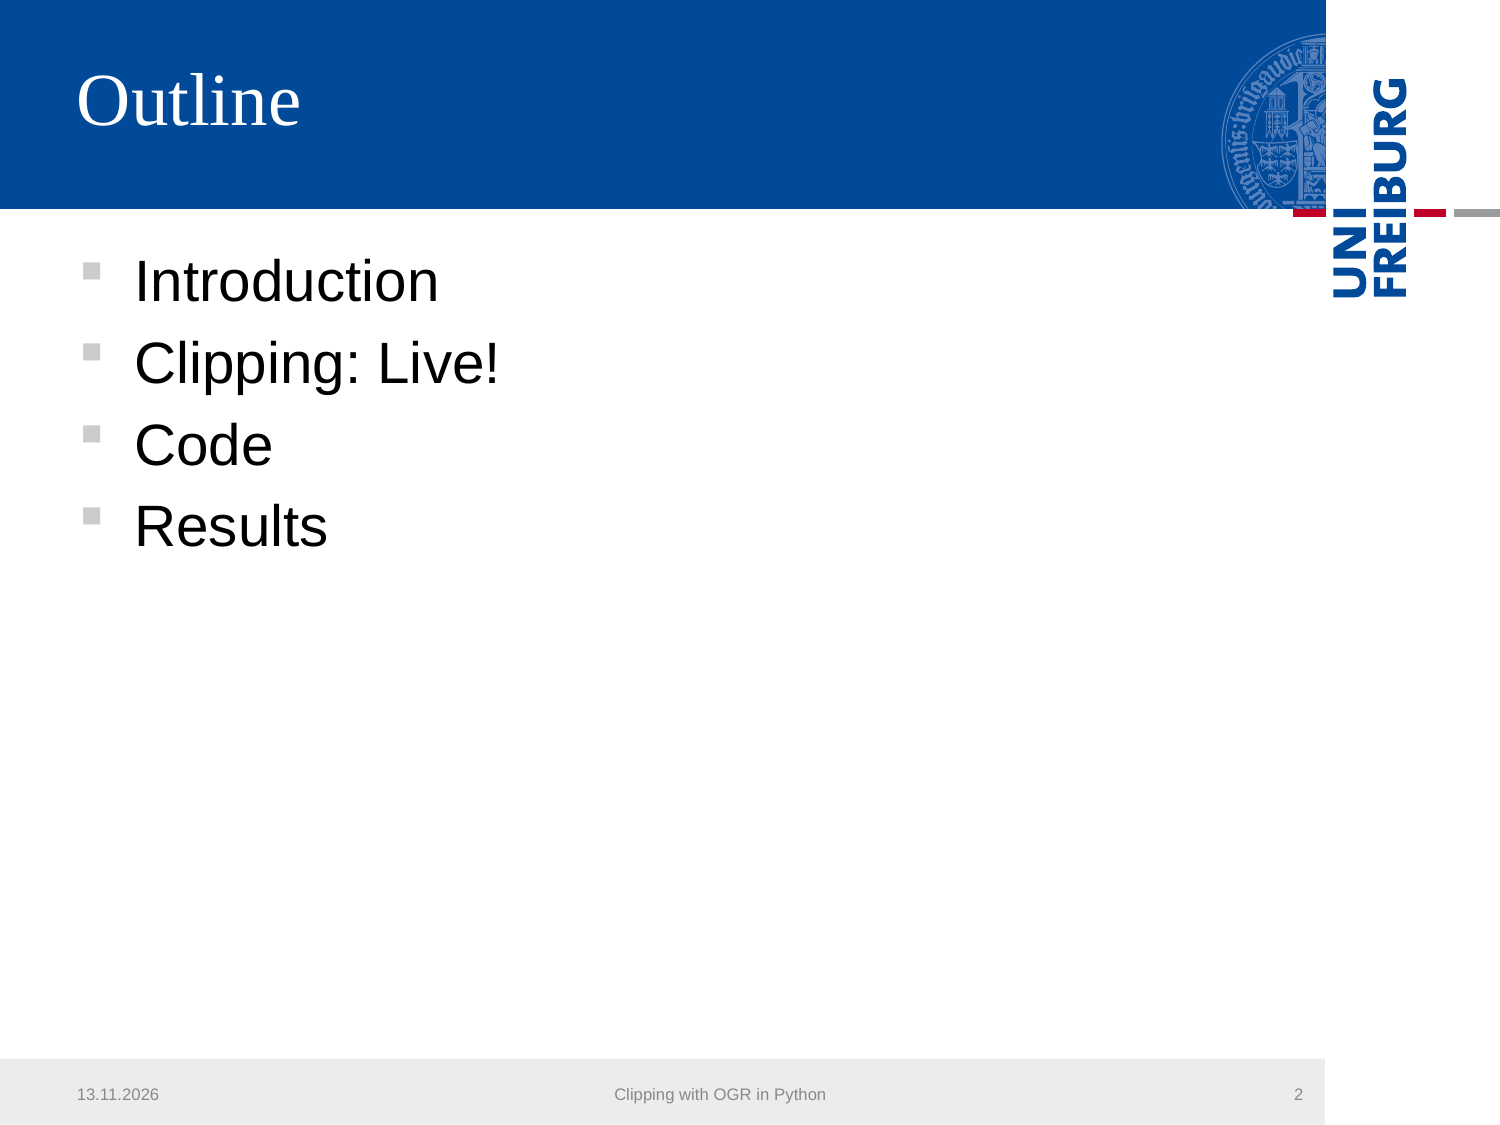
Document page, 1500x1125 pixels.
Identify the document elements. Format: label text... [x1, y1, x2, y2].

list Introduction Clipping: Live! Code Results [78, 243, 1324, 1023]
title Outline [76, 50, 1235, 169]
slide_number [76, 1074, 207, 1114]
slide_number 2 [1234, 1074, 1304, 1114]
footer Clipping with OGR in Python [230, 1074, 1211, 1114]
